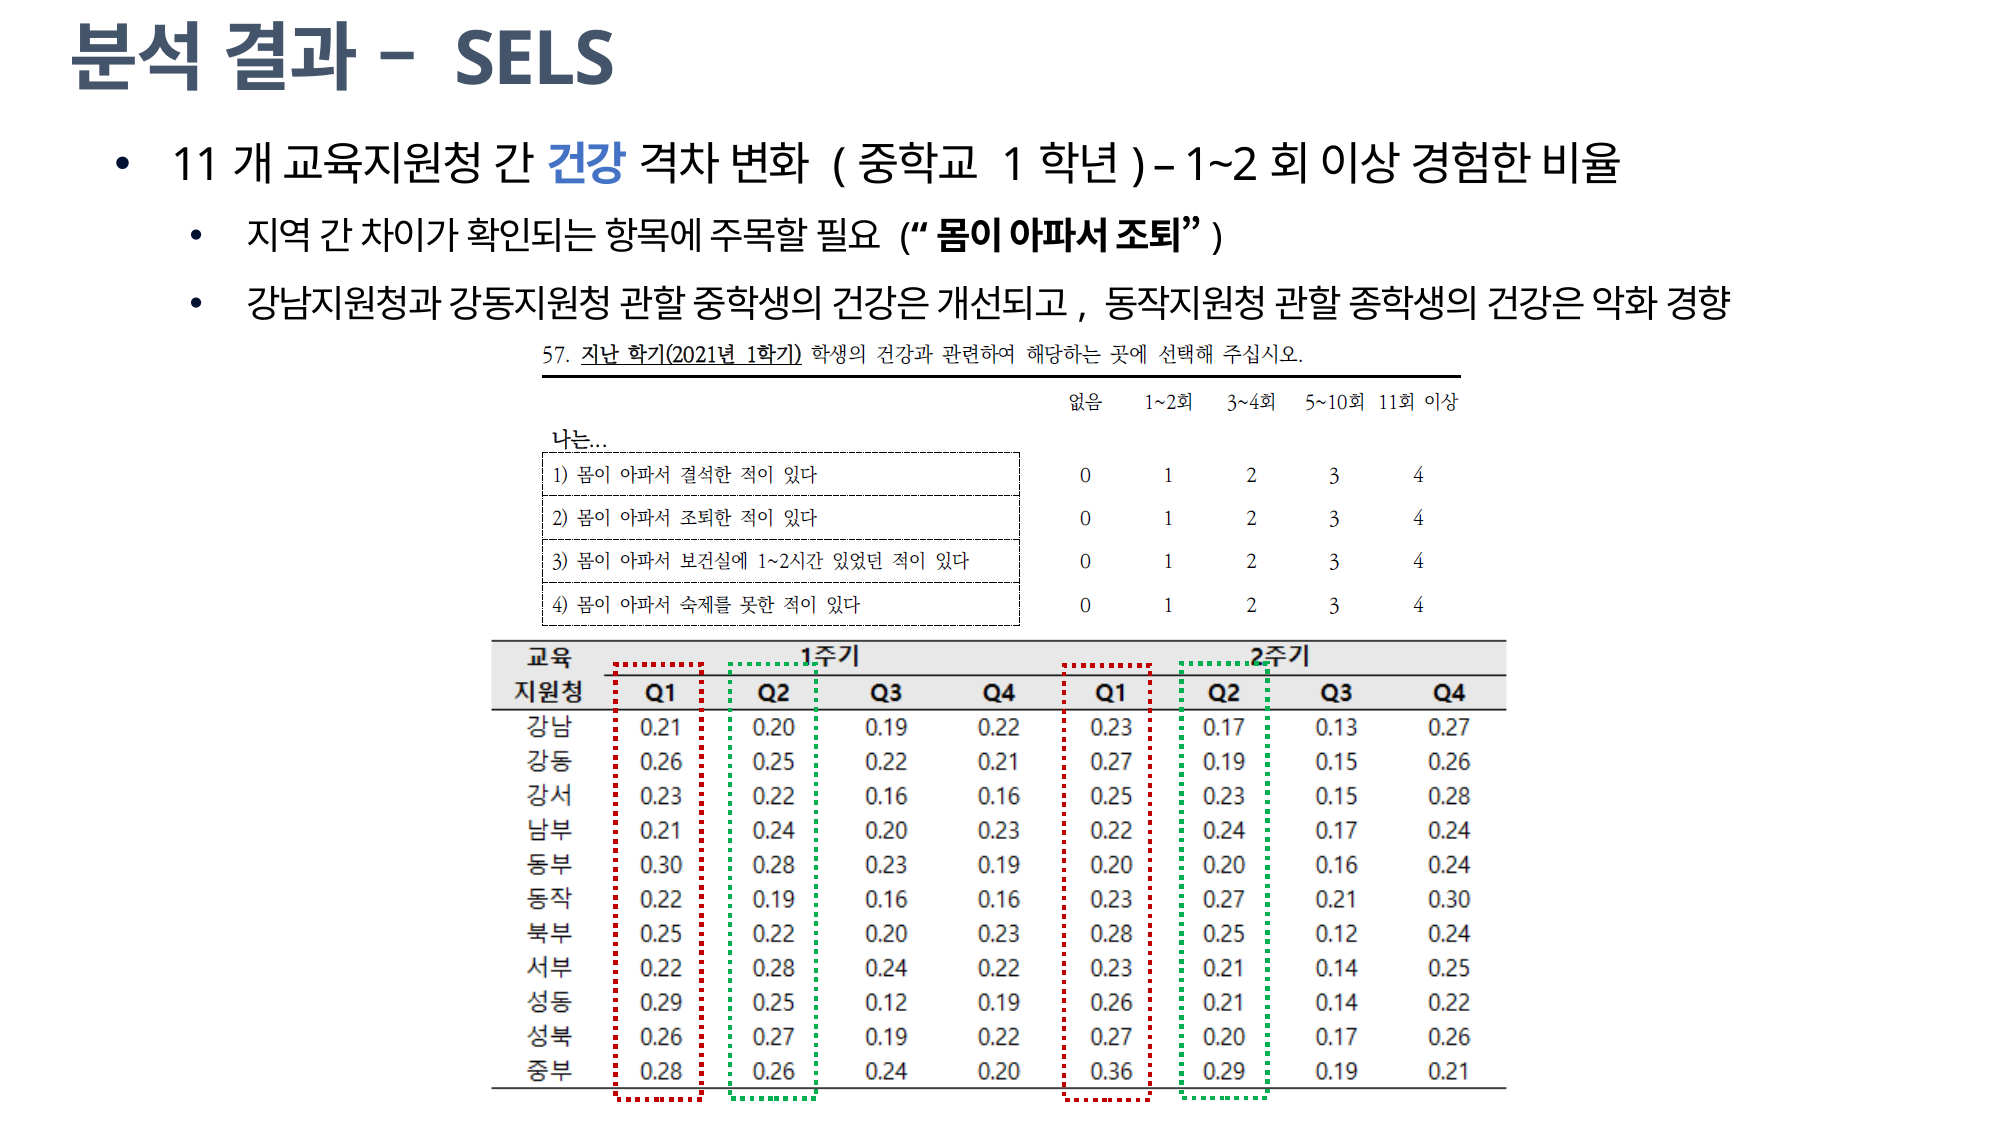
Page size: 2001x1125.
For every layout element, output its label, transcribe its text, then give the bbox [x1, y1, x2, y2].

title 분석 결과 – SELS [55, 10, 1697, 111]
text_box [484, 337, 1516, 1100]
text_box 11개 교육지원청 간 건강 격차 변화 (중학교 1학년) – 1~2회 이상 경험한 비율 지역 간 차이가 확인되는 항목에 주목할 필요 (“몸이 아파서 조퇴”) 강남지원청과 강동지원청 관할 중학생의 건강은 개선되고, 동작지원청 관할 종학생의 건강은 악화 경향 [99, 99, 1900, 333]
